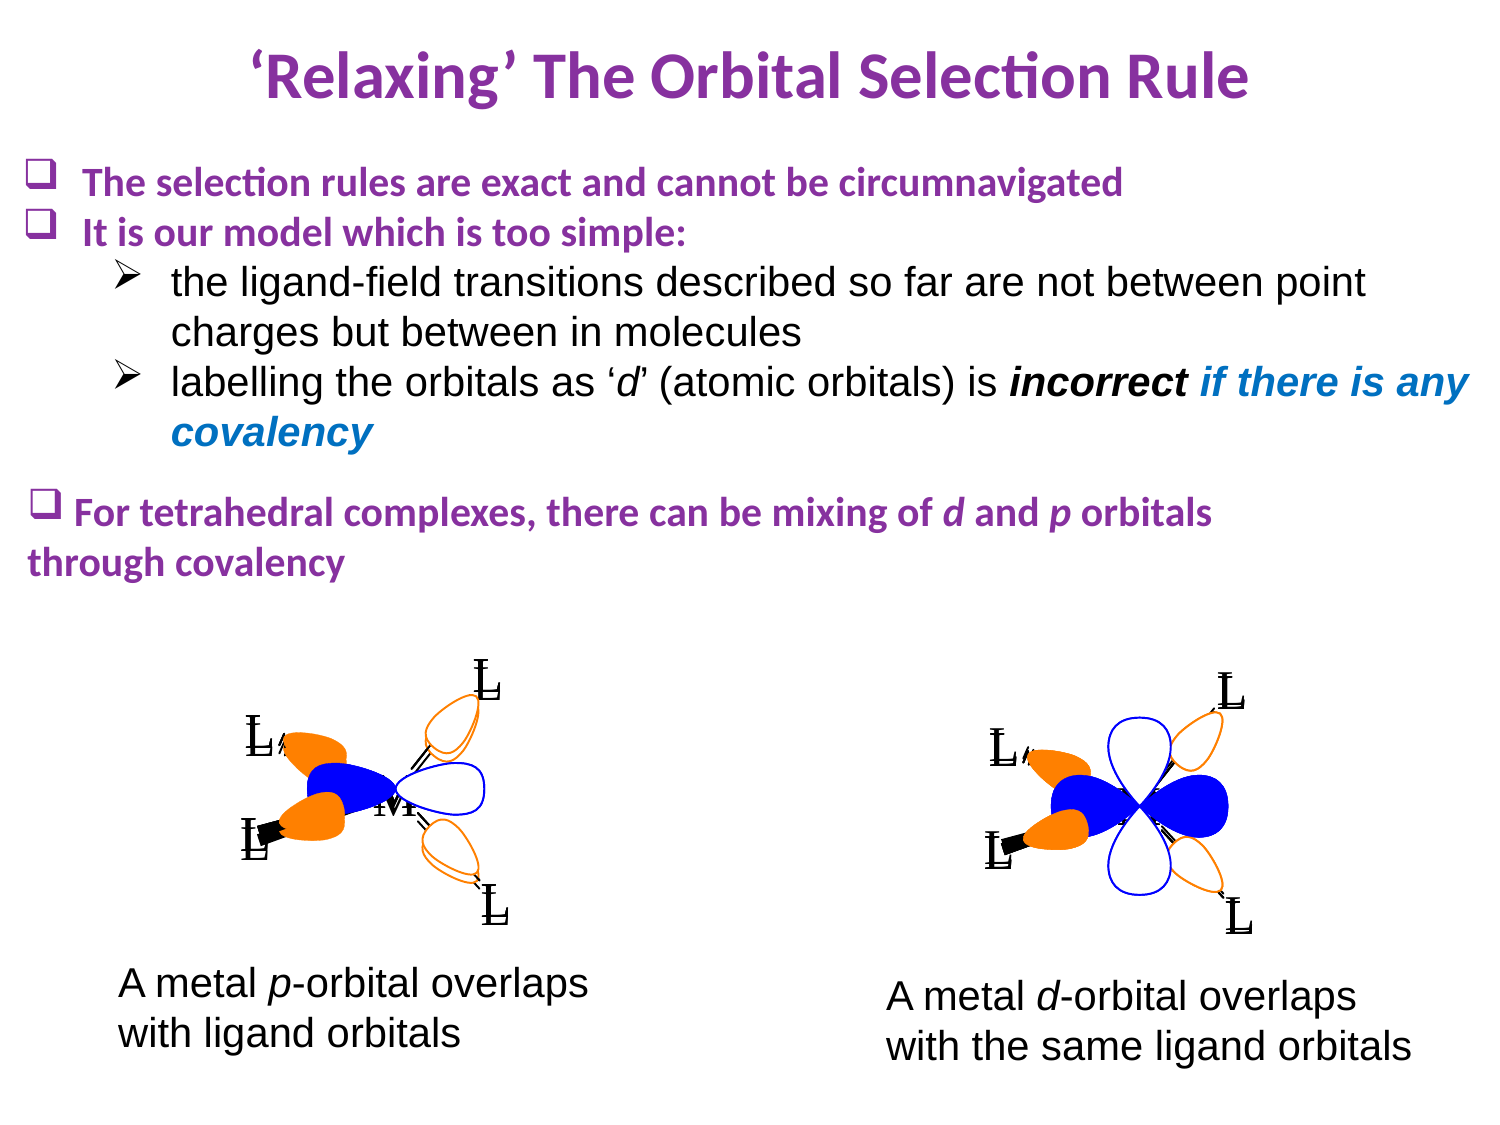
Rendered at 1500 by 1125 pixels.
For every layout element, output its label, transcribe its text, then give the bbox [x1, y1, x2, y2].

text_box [979, 663, 1258, 938]
text_box A metal p-orbital overlaps with ligand orbitals [88, 926, 680, 1086]
text_box The selection rules are exact and cannot be circumnavigated It is our model which is too simple: the ligand-field transitions described so far are not between point charges but between in molecules labelling the orbitals as ‘d’ (atomic orbitals) is incorrect if there is any covalency [0, 124, 1500, 485]
text_box A metal d-orbital overlaps with the same ligand orbitals [856, 939, 1448, 1099]
text_box ‘Relaxing’ The Orbital Selection Rule [233, 24, 1267, 120]
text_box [235, 654, 514, 921]
text_box For tetrahedral complexes, there can be mixing of d and p orbitals through covalency [12, 476, 1463, 592]
